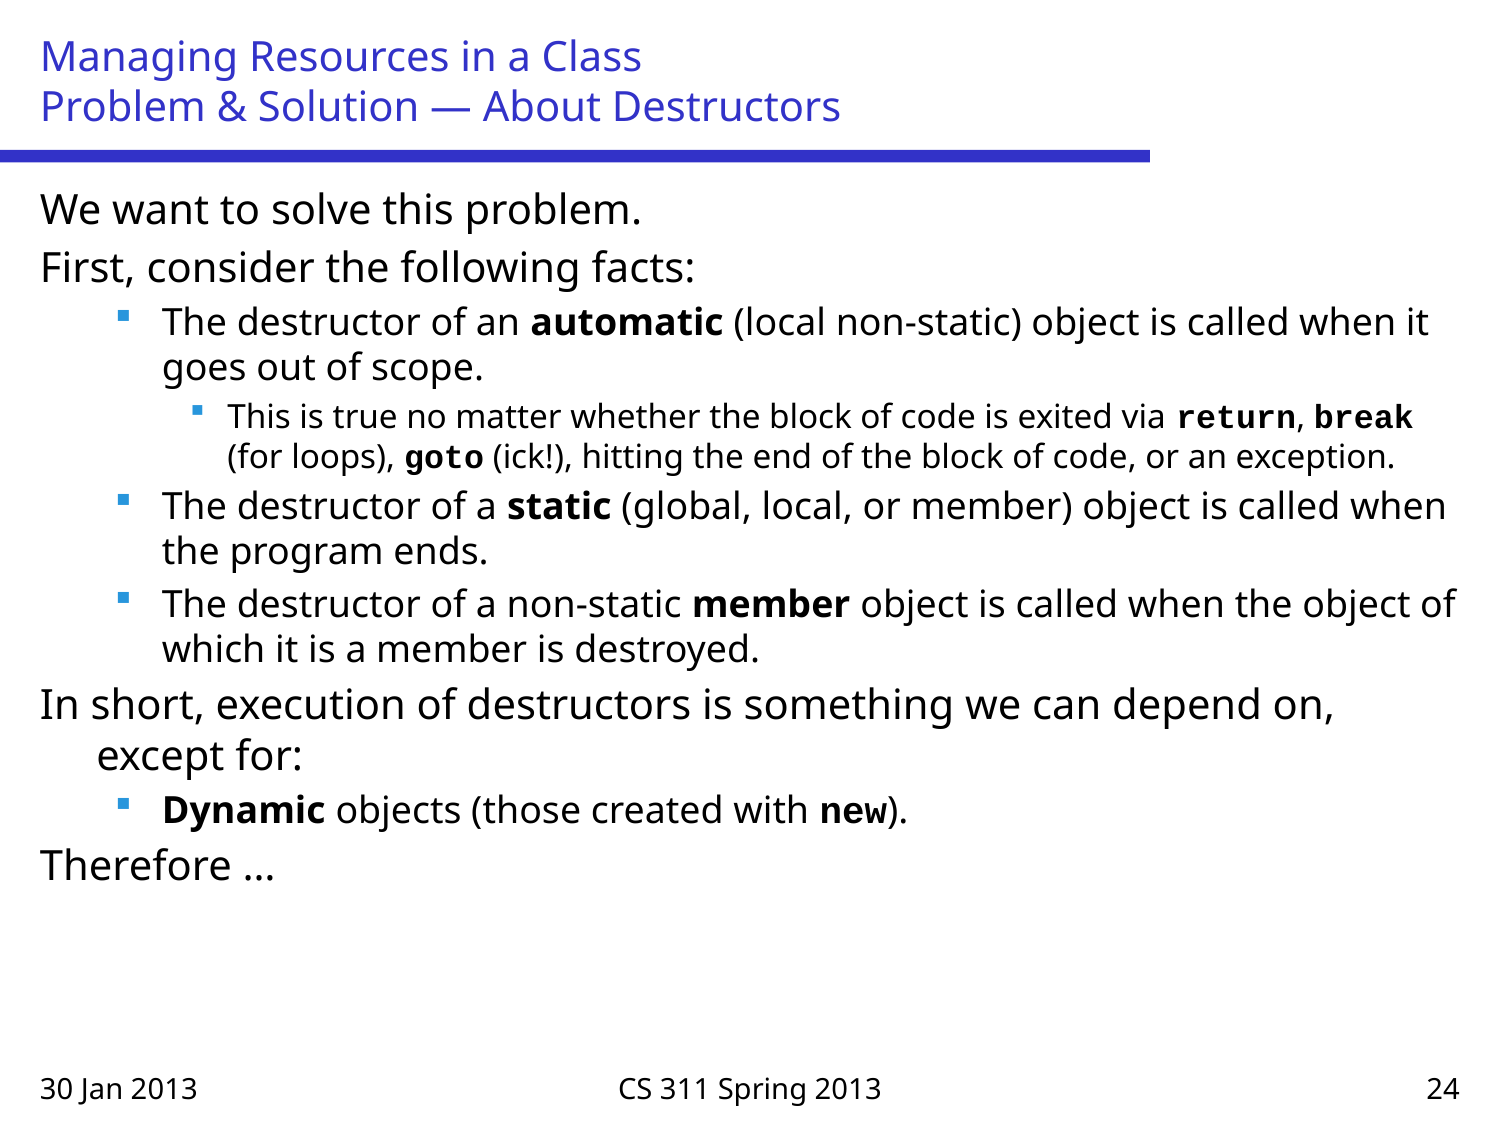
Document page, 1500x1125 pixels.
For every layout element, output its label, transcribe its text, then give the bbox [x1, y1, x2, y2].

slide_number 24 [1125, 1062, 1475, 1113]
title Managing Resources in a Class Problem & Solution — About Destructors [24, 24, 1475, 138]
list We want to solve this problem. First, consider the following facts: The destructor of an automatic (local non-static) object is called when it goes out of scope. This is true no matter whether the block of code is exited via return, break (for loops), goto (ick!), hitting the end of the block of code, or an exception. The destructor of a static (global, local, or member) object is called when the program ends. The destructor of a non-static member object is called when the object of which it is a member is destroyed. In short, execution of destructors is something we can depend on, except for: Dynamic objects (those created with new). Therefore … [24, 174, 1475, 1050]
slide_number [24, 1062, 375, 1113]
footer CS 311 Spring 2013 [387, 1062, 1113, 1113]
